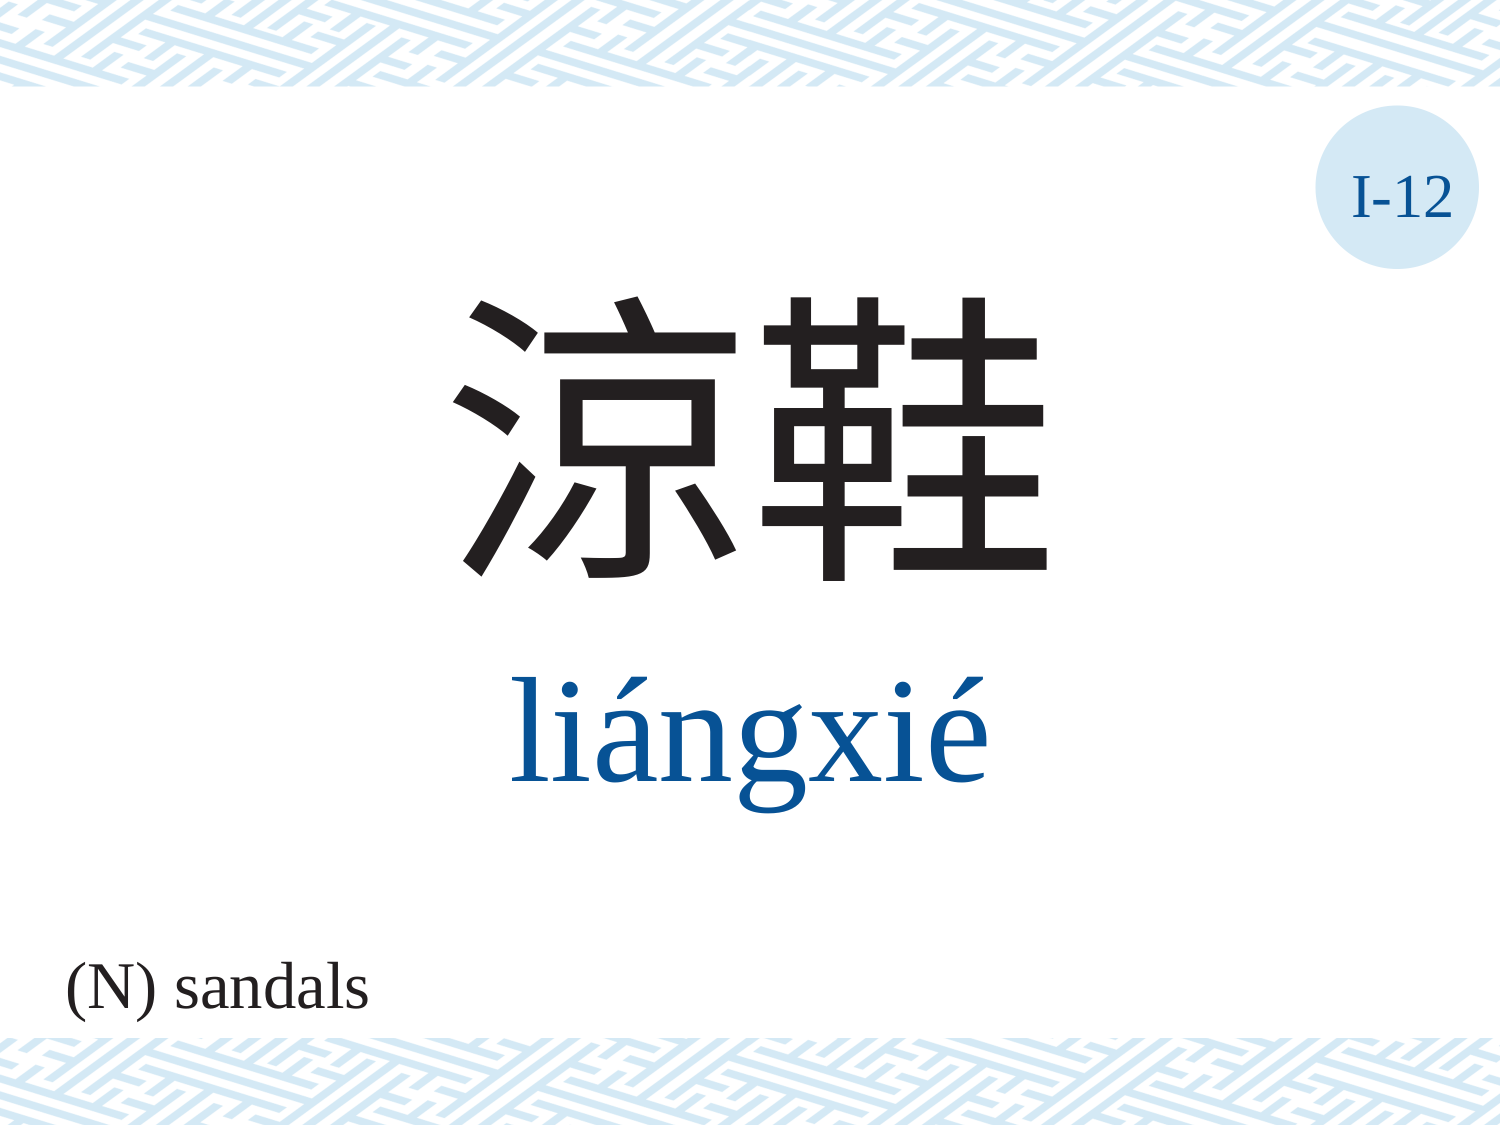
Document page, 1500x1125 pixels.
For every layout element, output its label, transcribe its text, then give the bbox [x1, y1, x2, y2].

text_box I-12 涼鞋 liángxié [439, 154, 1456, 812]
text_box (N) sandals [62, 942, 373, 1023]
picture [0, 0, 1500, 1125]
